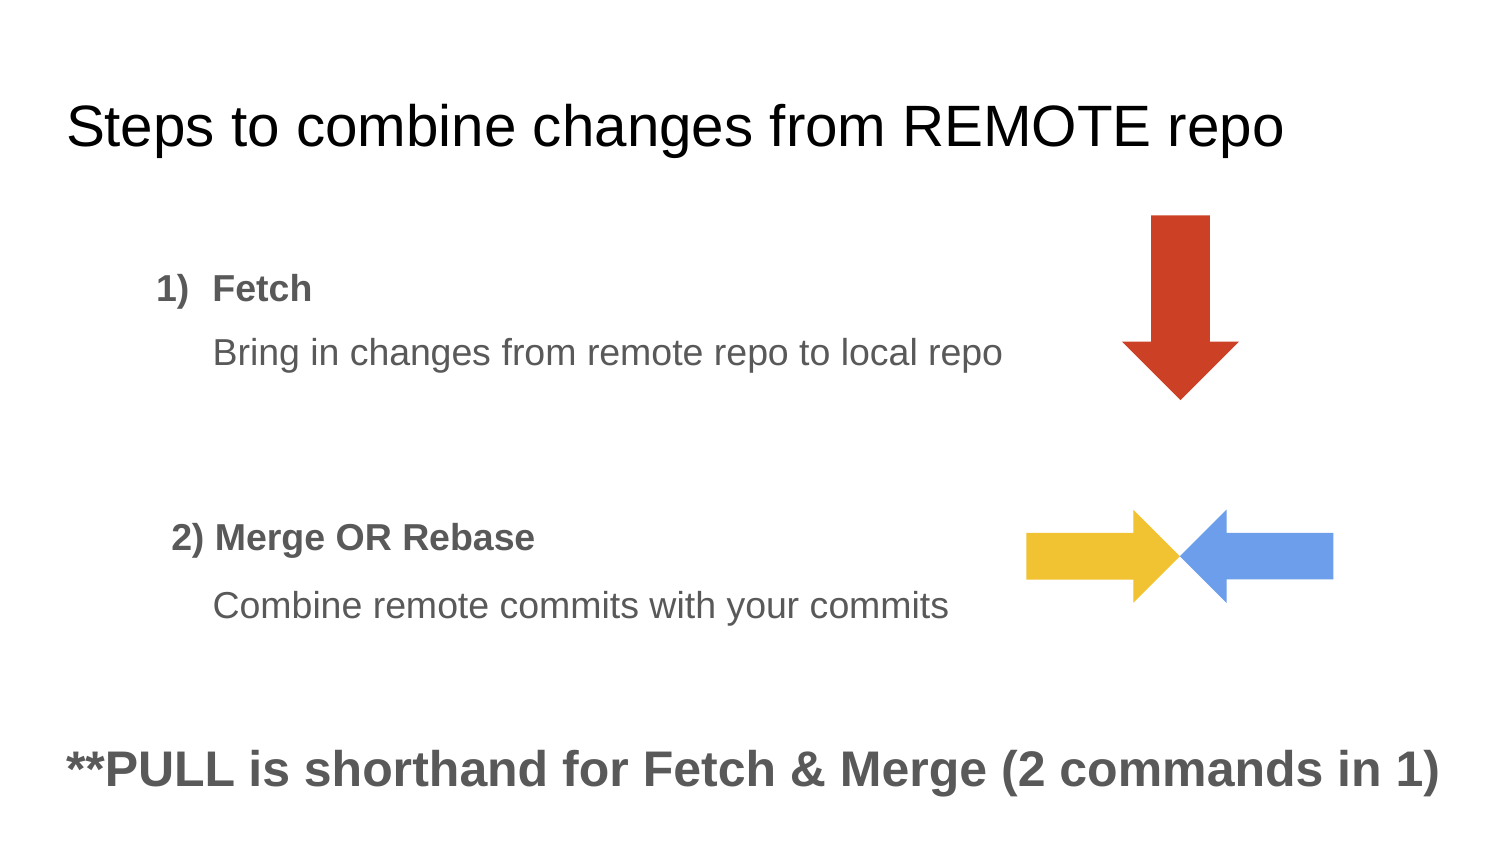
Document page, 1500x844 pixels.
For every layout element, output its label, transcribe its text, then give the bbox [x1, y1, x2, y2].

text_box [1179, 509, 1334, 603]
list **PULL is shorthand for Fetch & Merge (2 commands in 1) [51, 712, 1500, 807]
title Steps to combine changes from REMOTE repo [51, 72, 1449, 167]
text_box [1026, 509, 1180, 603]
list 2) Merge OR Rebase [156, 491, 641, 586]
list Fetch [122, 241, 368, 336]
list Bring in changes from remote repo to local repo [197, 306, 1085, 401]
list Combine remote commits with your commits [197, 559, 1085, 654]
text_box [1121, 215, 1240, 401]
